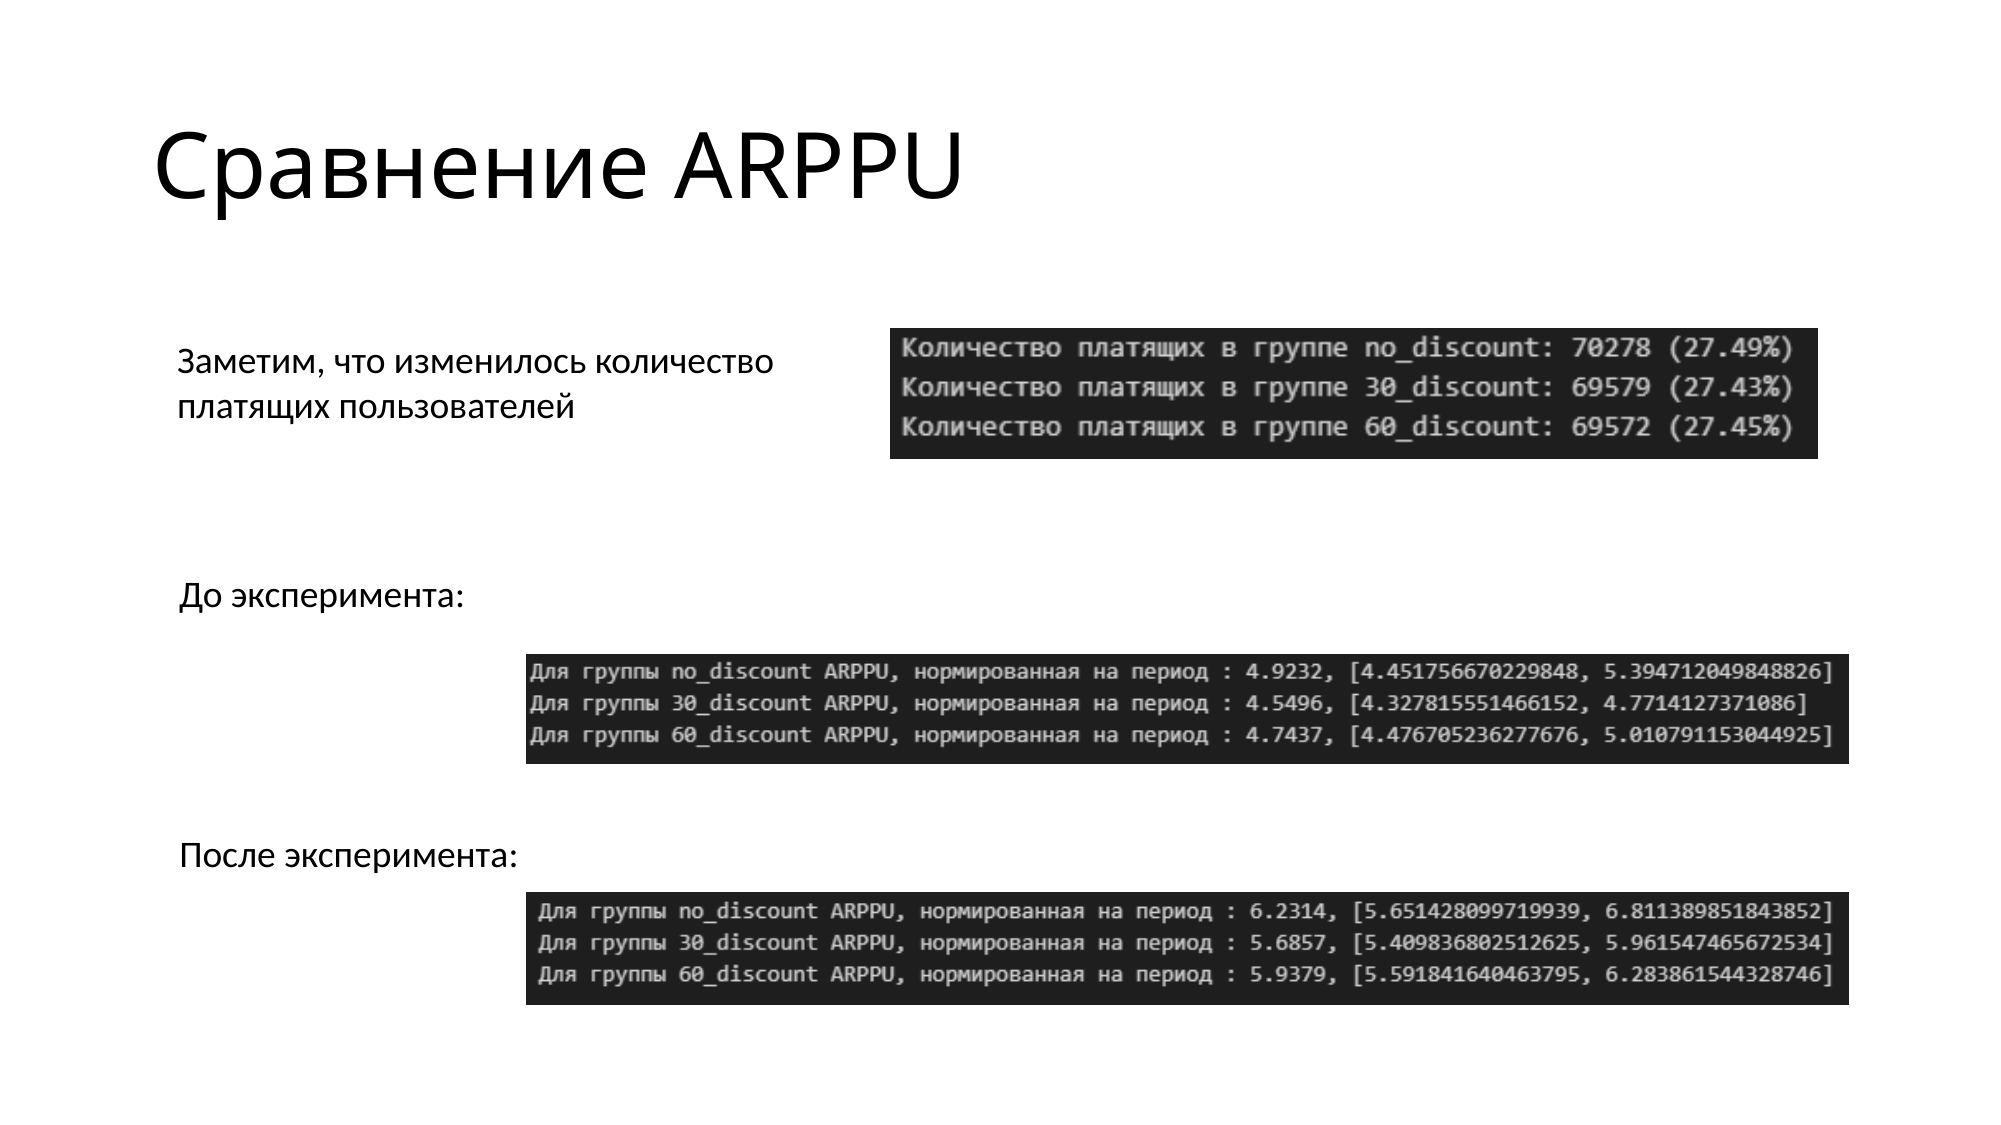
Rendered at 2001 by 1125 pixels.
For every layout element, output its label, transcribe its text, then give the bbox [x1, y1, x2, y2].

title Cравнение ARPPU [137, 59, 1863, 278]
text_box После эксперимента: [164, 822, 534, 883]
picture [890, 328, 1818, 459]
picture [526, 654, 1849, 764]
picture [526, 892, 1849, 1005]
text_box До эксперимента: [164, 562, 481, 623]
text_box Заметим, что изменилось количество платящих пользователей [162, 328, 890, 434]
